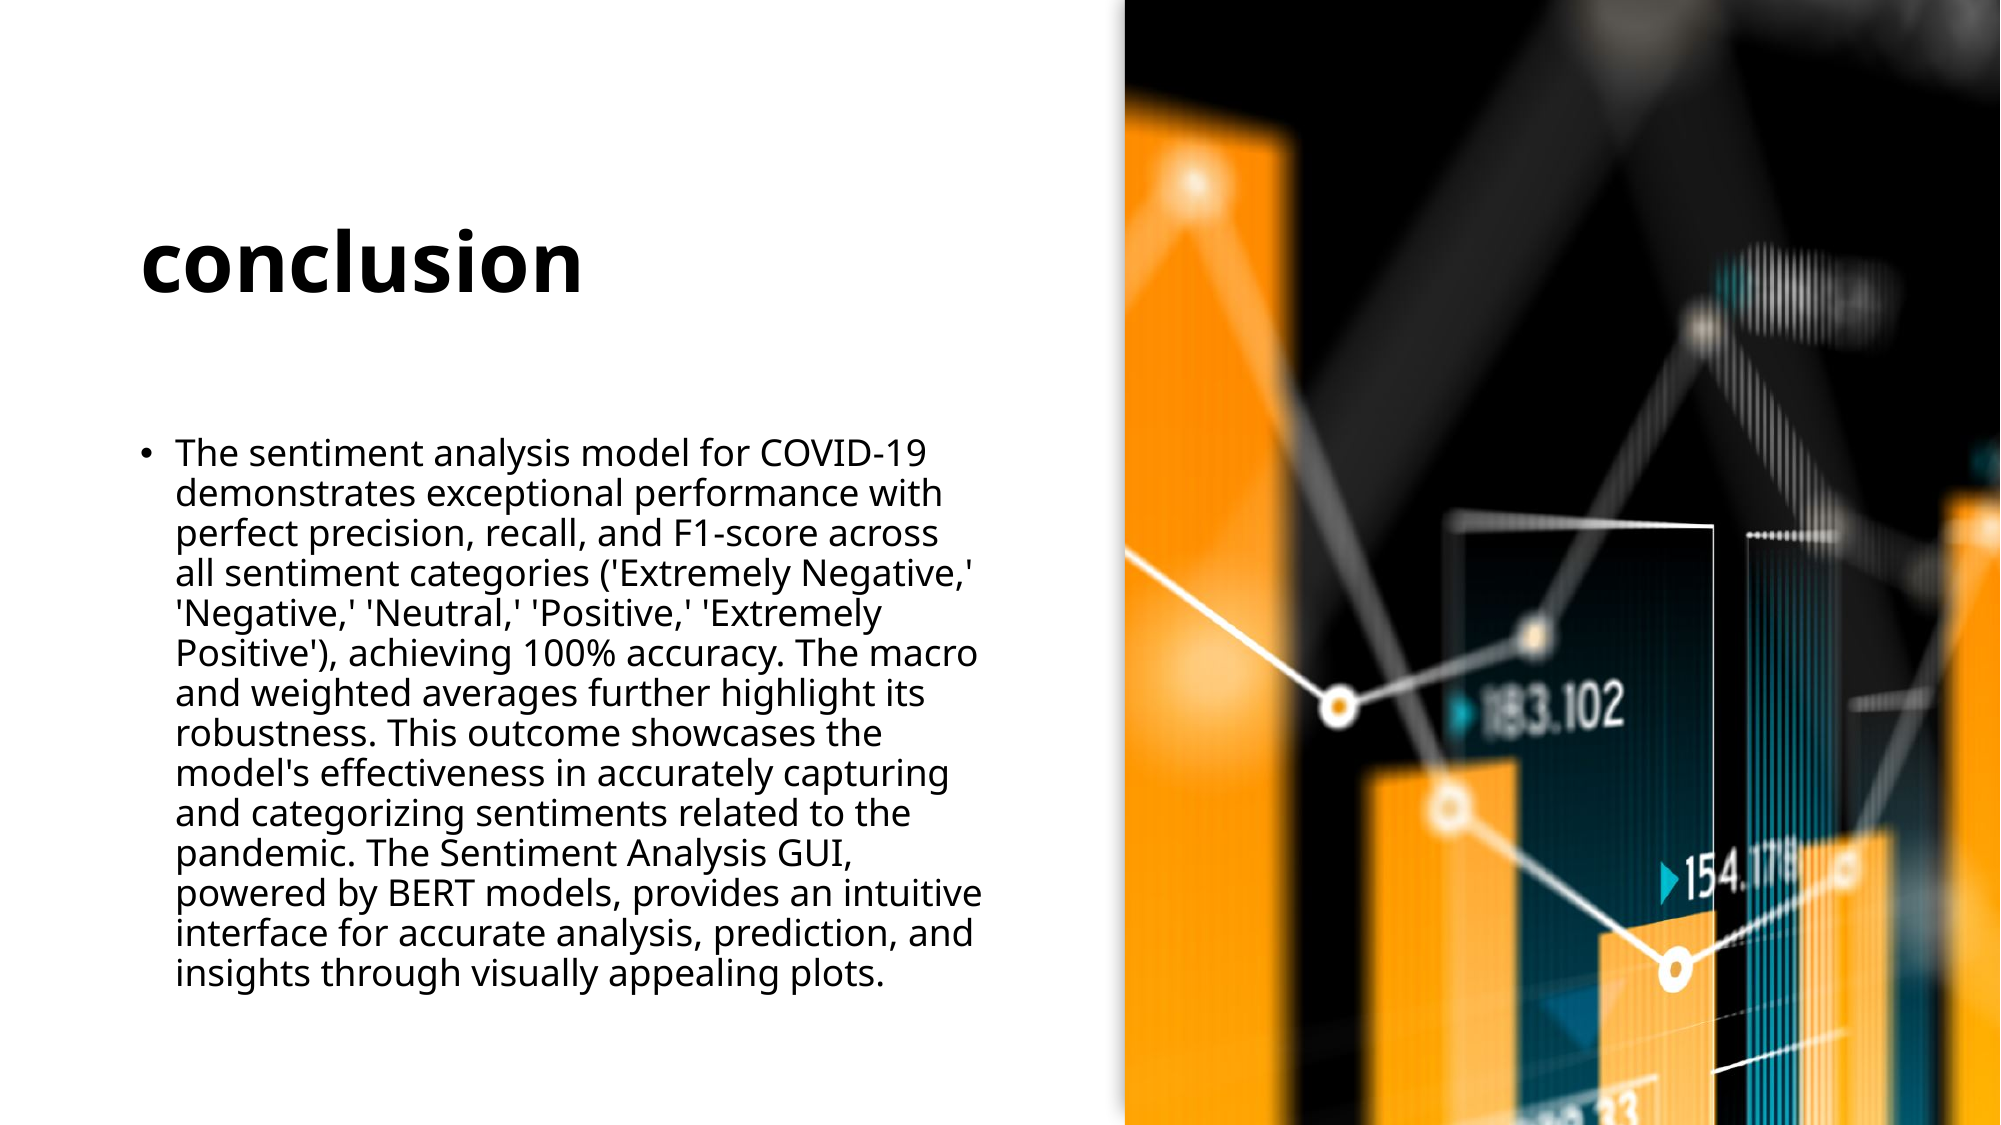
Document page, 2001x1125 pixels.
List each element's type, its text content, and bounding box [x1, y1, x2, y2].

title conclusion [124, 125, 1000, 405]
text_box [0, 0, 1124, 1125]
list The sentiment analysis model for COVID-19 demonstrates exceptional performance with perfect precision, recall, and F1-score across all sentiment categories ('Extremely Negative,' 'Negative,' 'Neutral,' 'Positive,' 'Extremely Positive'), achieving 100% accuracy. The macro and weighted averages further highlight its robustness. This outcome showcases the model's effectiveness in accurately capturing and categorizing sentiments related to the pandemic. The Sentiment Analysis GUI, powered by BERT models, provides an intuitive interface for accurate analysis, prediction, and insights through visually appealing plots. [124, 405, 1000, 1024]
picture [1124, 0, 2000, 1125]
